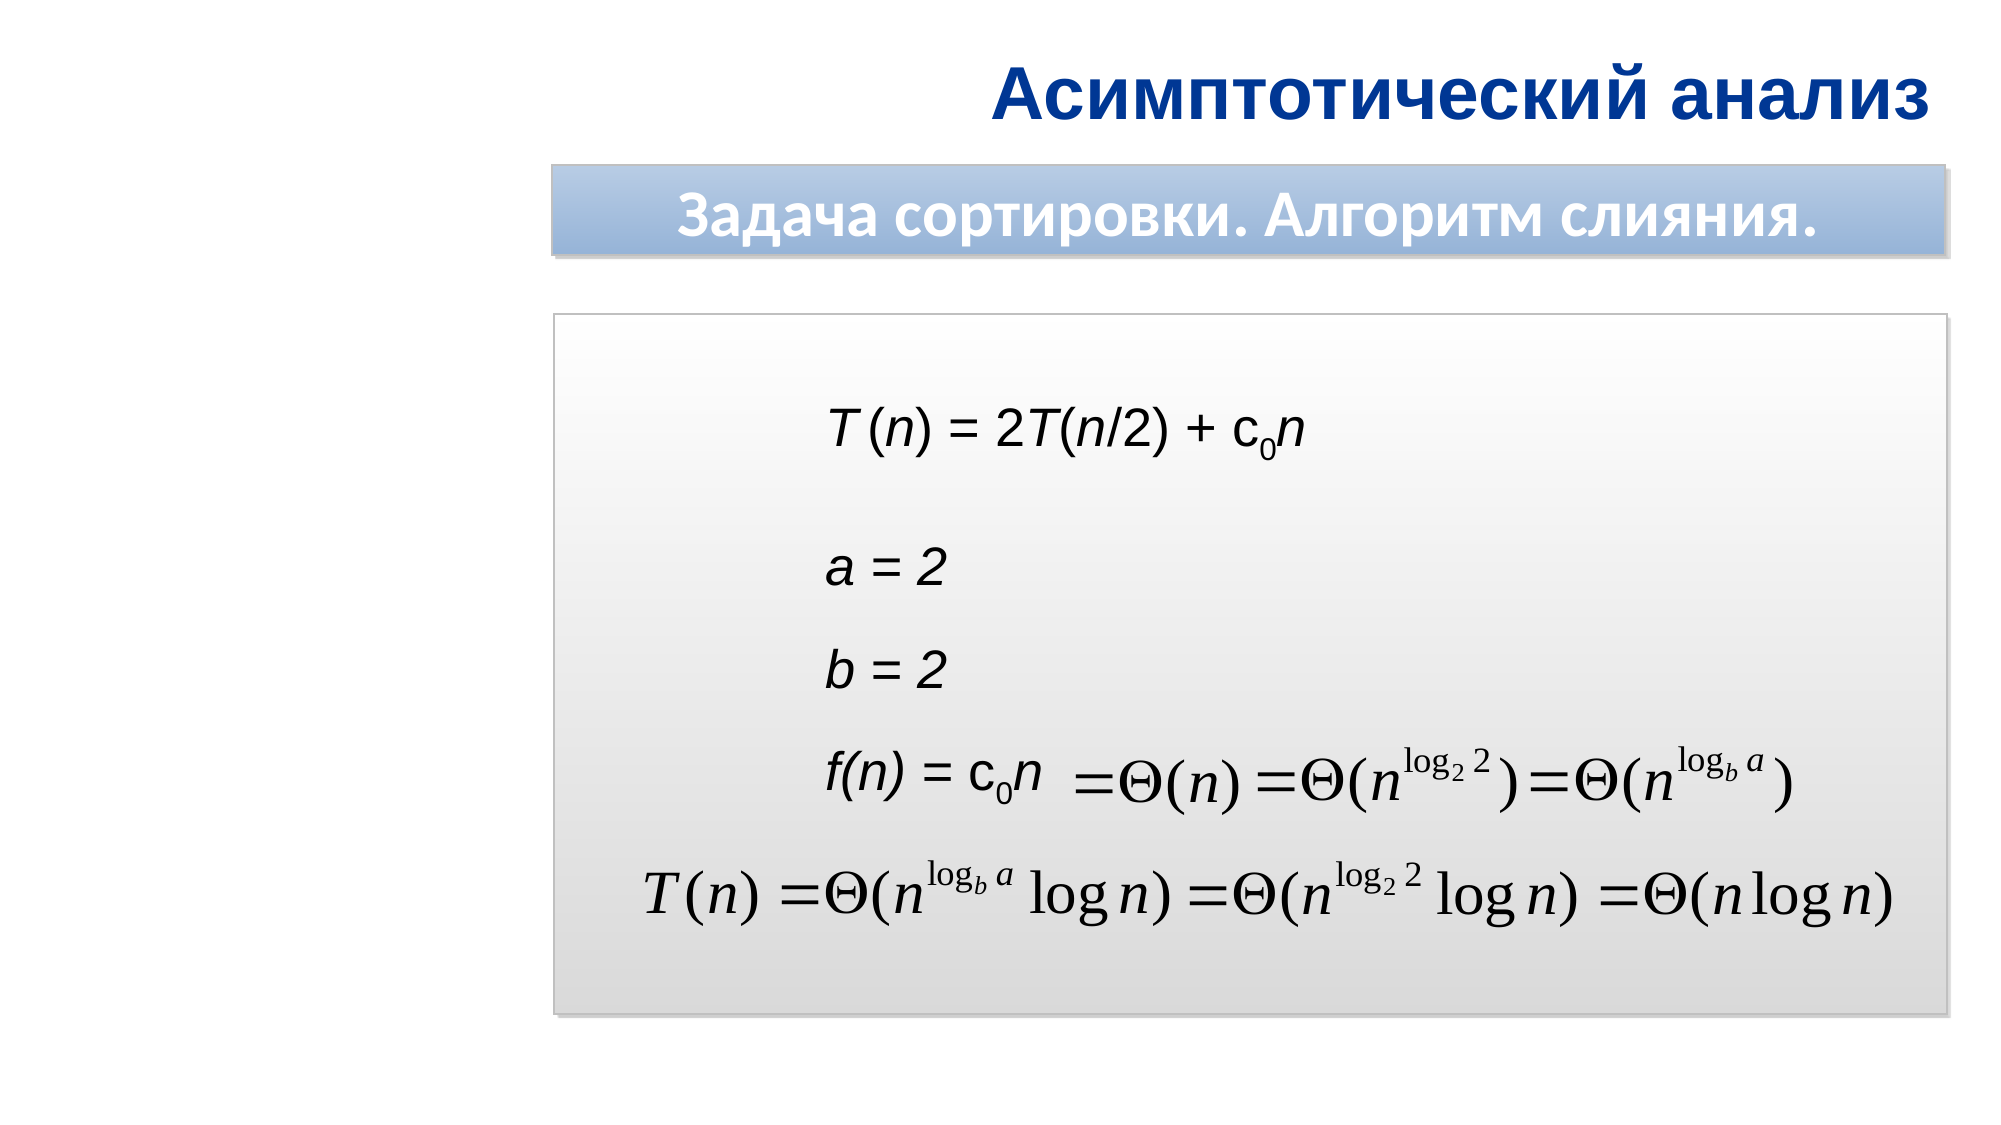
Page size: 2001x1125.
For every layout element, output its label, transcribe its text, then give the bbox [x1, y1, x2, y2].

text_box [1241, 733, 1513, 826]
title Асимптотический анализ [551, 38, 1946, 141]
text_box T (n) = 2T(n/2) + c0n a = 2 b = 2 f(n) = c0n [553, 313, 1948, 1015]
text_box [1515, 733, 1807, 826]
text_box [1059, 745, 1237, 828]
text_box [635, 846, 1174, 940]
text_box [1173, 847, 1590, 941]
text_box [1584, 857, 1906, 940]
text_box Задача сортировки. Алгоритм слияния. [551, 165, 1946, 255]
